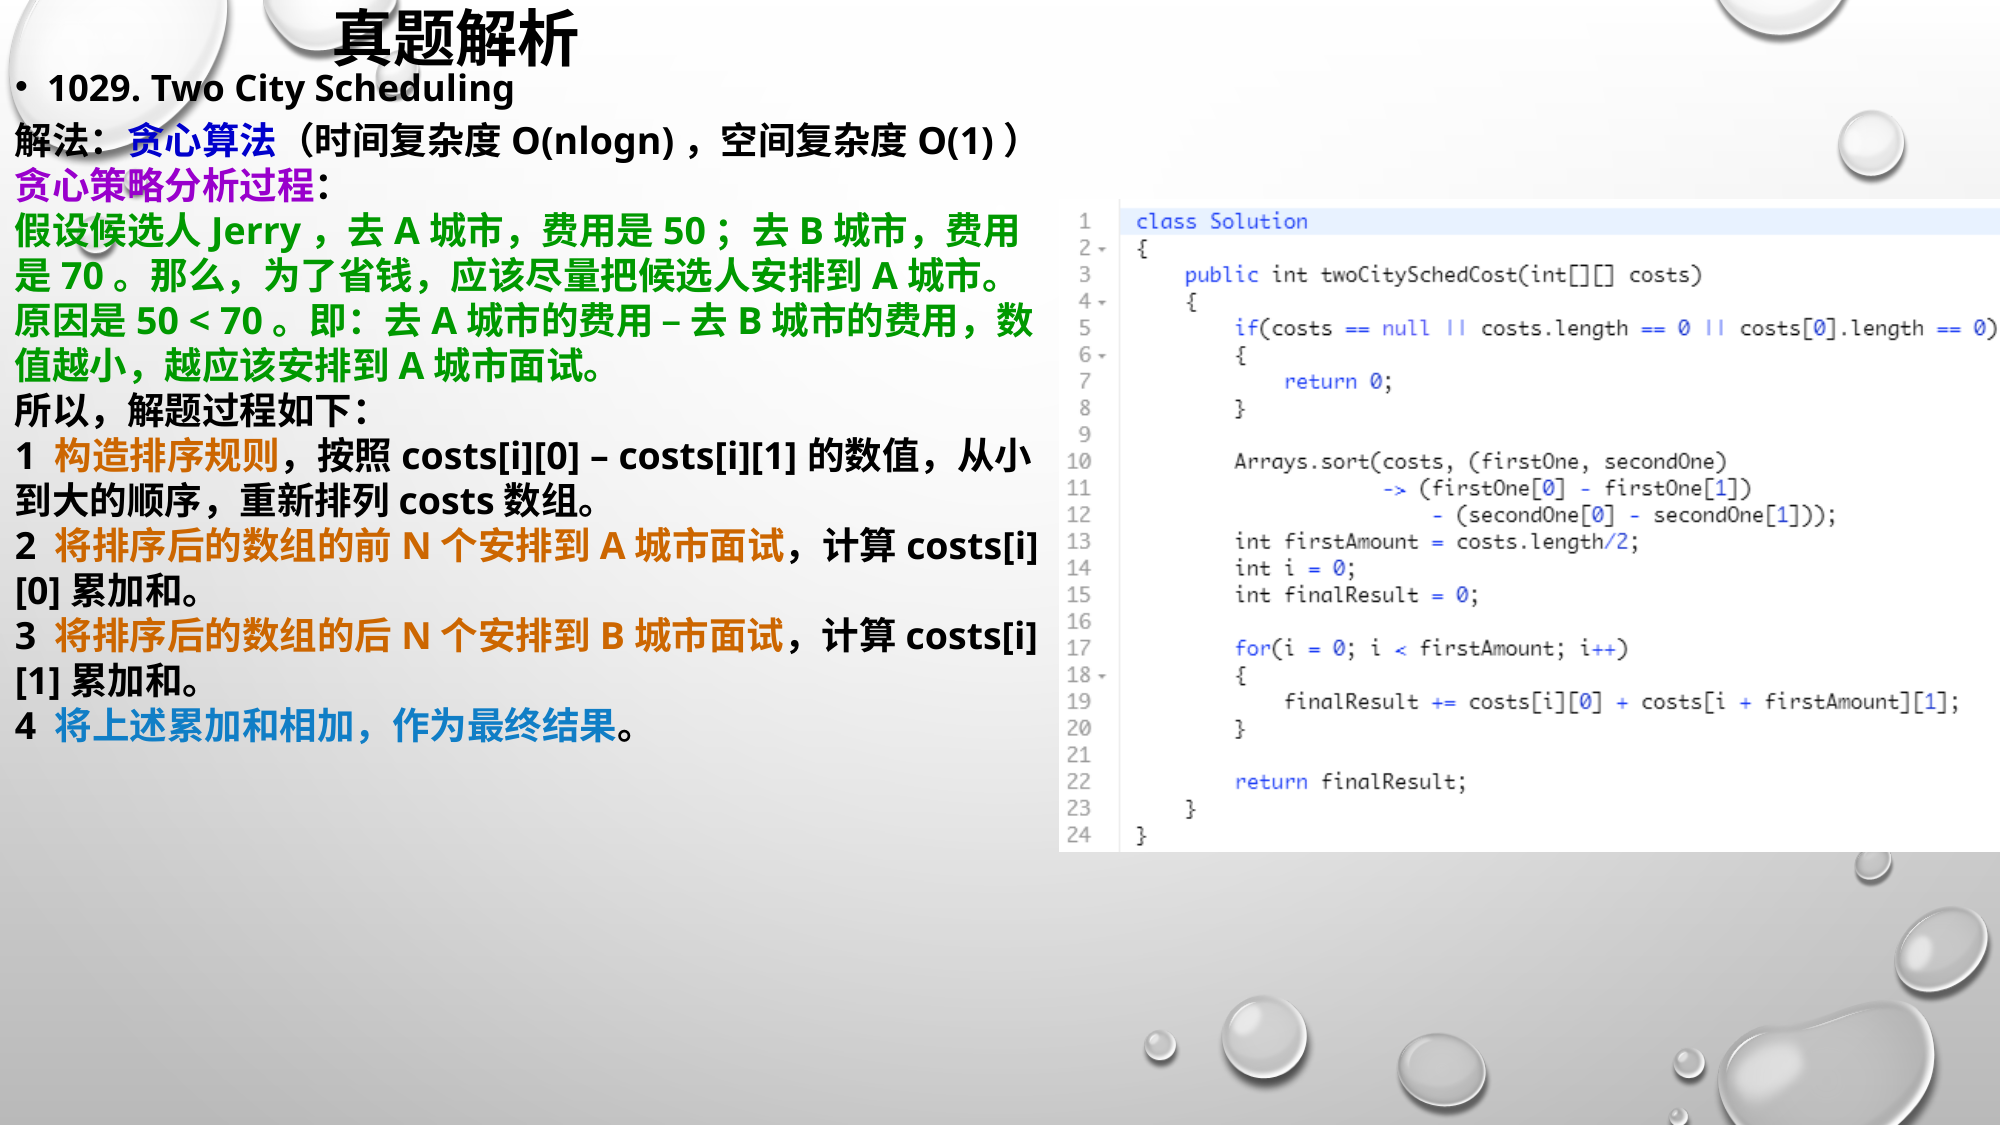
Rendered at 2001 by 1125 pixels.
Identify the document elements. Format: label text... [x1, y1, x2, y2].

text_box 解法：贪心算法（时间复杂度O(nlogn)，空间复杂度O(1)） 贪心策略分析过程： 假设候选人Jerry，去A城市，费用是50；去B城市，费用是70。那么，为了省钱，应该尽量把候选人安排到A城市。原因是50 < 70。即：去A城市的费用 – 去B城市的费用，数值越小，越应该安排到A城市面试。 所以，解题过程如下： 1 构造排序规则，按照costs[i][0] – costs[i][1]的数值，从小到大的顺序，重新排列costs数组。 2 将排序后的数组的前N个安排到A城市面试，计算costs[i][0]累加和。 3 将排序后的数组的后N个安排到B城市面试，计算costs[i][1]累加和。 4 将上述累加和相加，作为最终结果。 [0, 109, 1060, 755]
title 真题解析 [0, 0, 912, 48]
picture [0, 0, 2000, 1125]
list 1029. Two City Scheduling [0, 48, 1030, 109]
